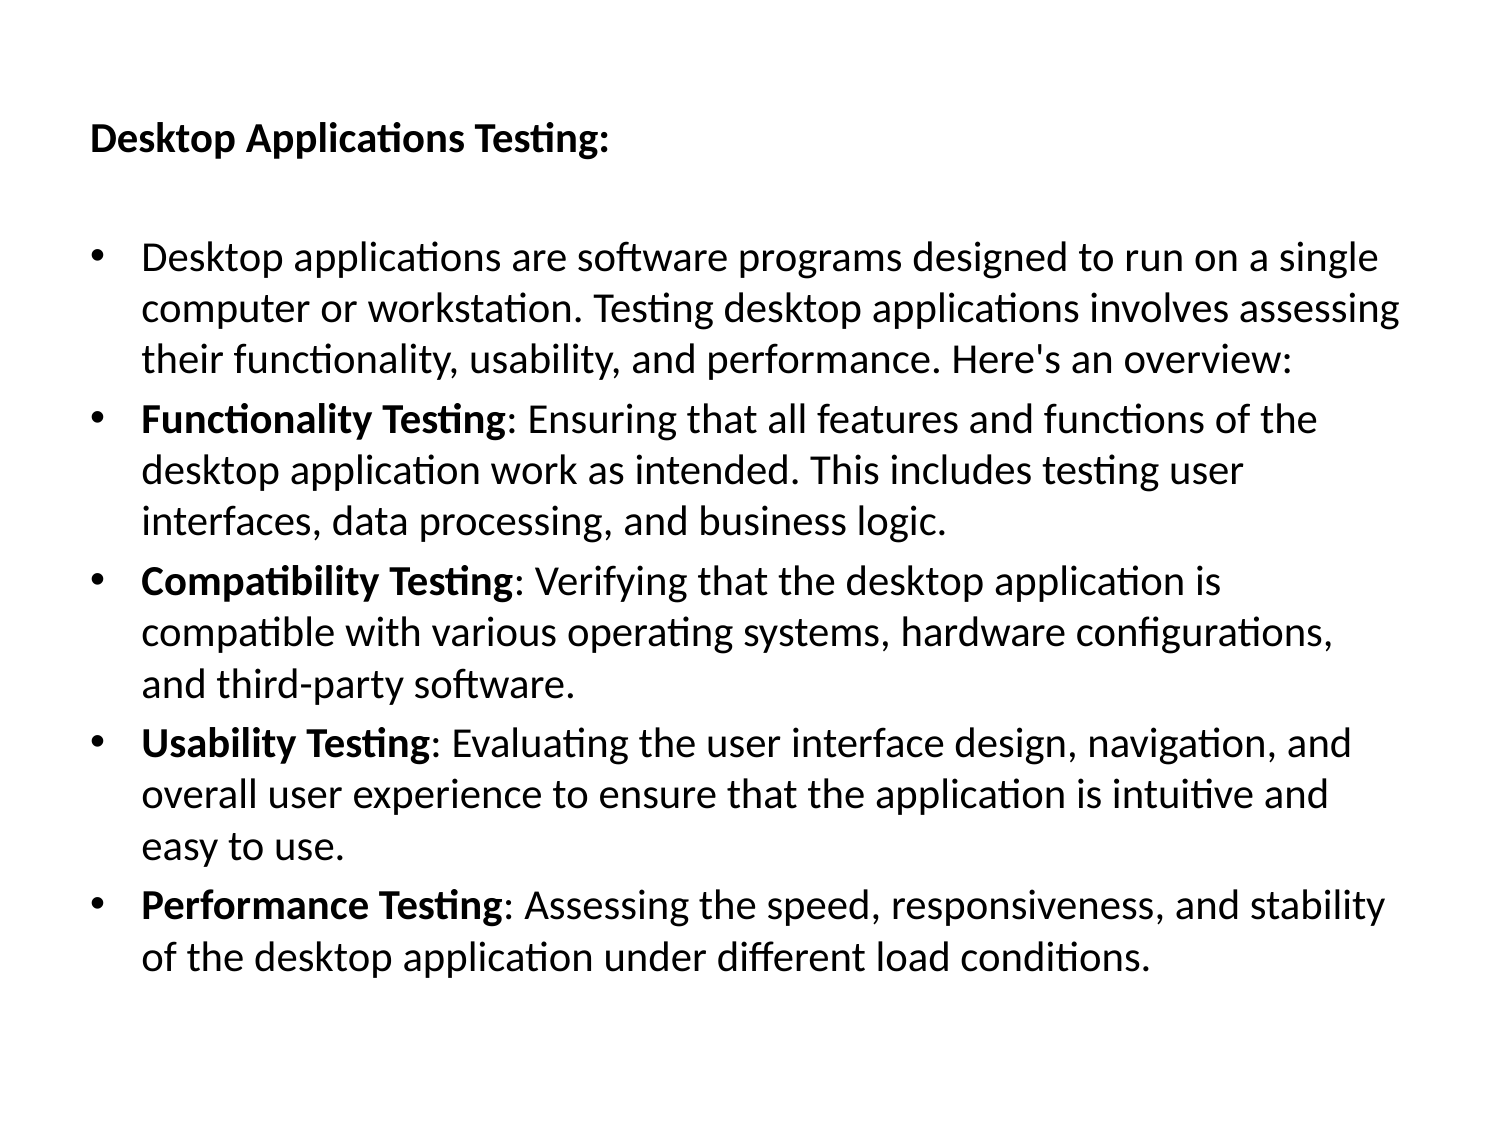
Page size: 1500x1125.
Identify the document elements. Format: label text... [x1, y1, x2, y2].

list Desktop Applications Testing: Desktop applications are software programs designed to run on a single computer or workstation. Testing desktop applications involves assessing their functionality, usability, and performance. Here's an overview: Functionality Testing: Ensuring that all features and functions of the desktop application work as intended. This includes testing user interfaces, data processing, and business logic. Compatibility Testing: Verifying that the desktop application is compatible with various operating systems, hardware configurations, and third-party software. Usability Testing: Evaluating the user interface design, navigation, and overall user experience to ensure that the application is intuitive and easy to use. Performance Testing: Assessing the speed, responsiveness, and stability of the desktop application under different load conditions. [75, 101, 1425, 1047]
